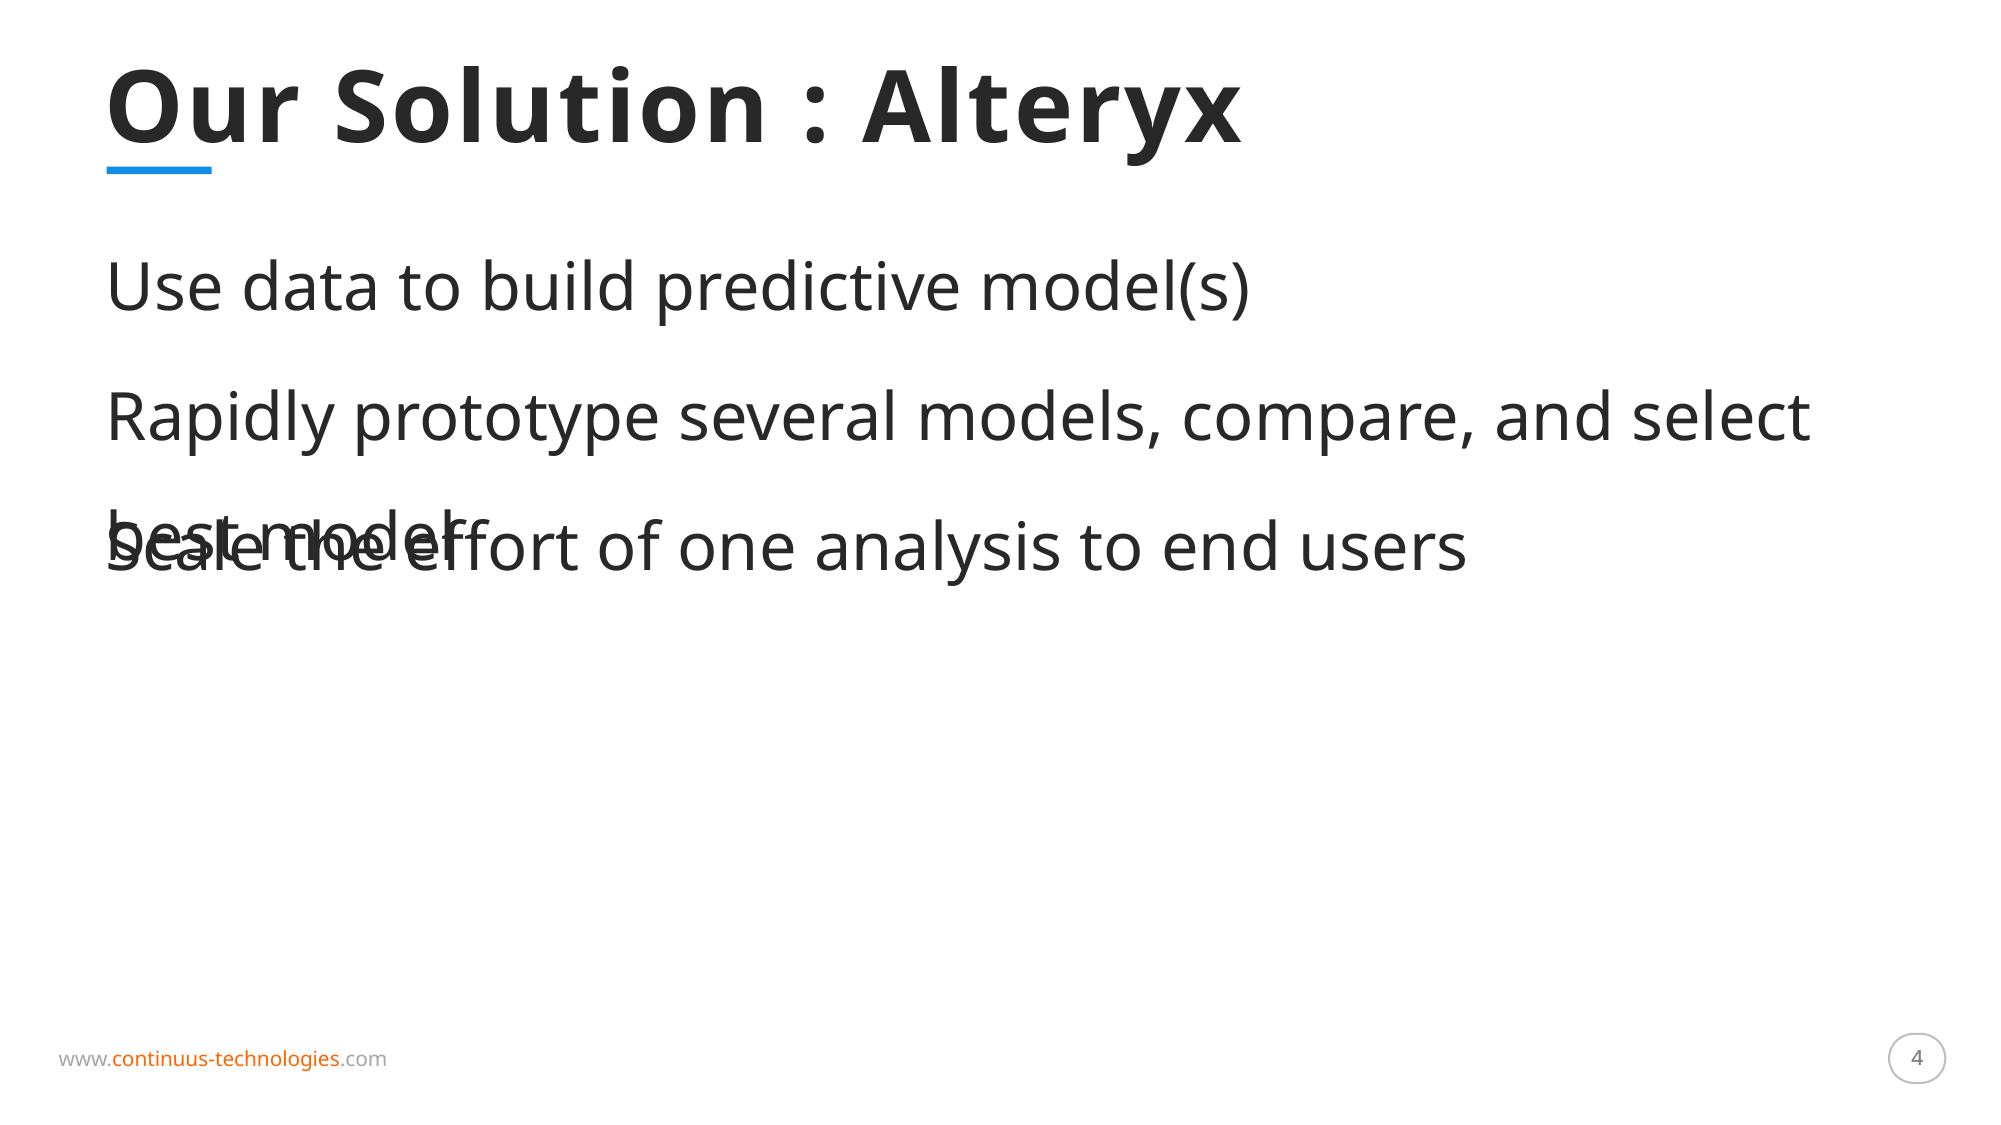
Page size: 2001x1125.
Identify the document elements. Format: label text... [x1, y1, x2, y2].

text_box Use data to build predictive model(s) [99, 196, 1539, 326]
text_box 4 [1881, 1026, 1953, 1091]
text_box Rapidly prototype several models, compare, and select best model [99, 326, 1882, 581]
list Our Solution : Alteryx [104, 56, 1894, 106]
text_box Scale the effort of one analysis to end users [99, 456, 1625, 592]
